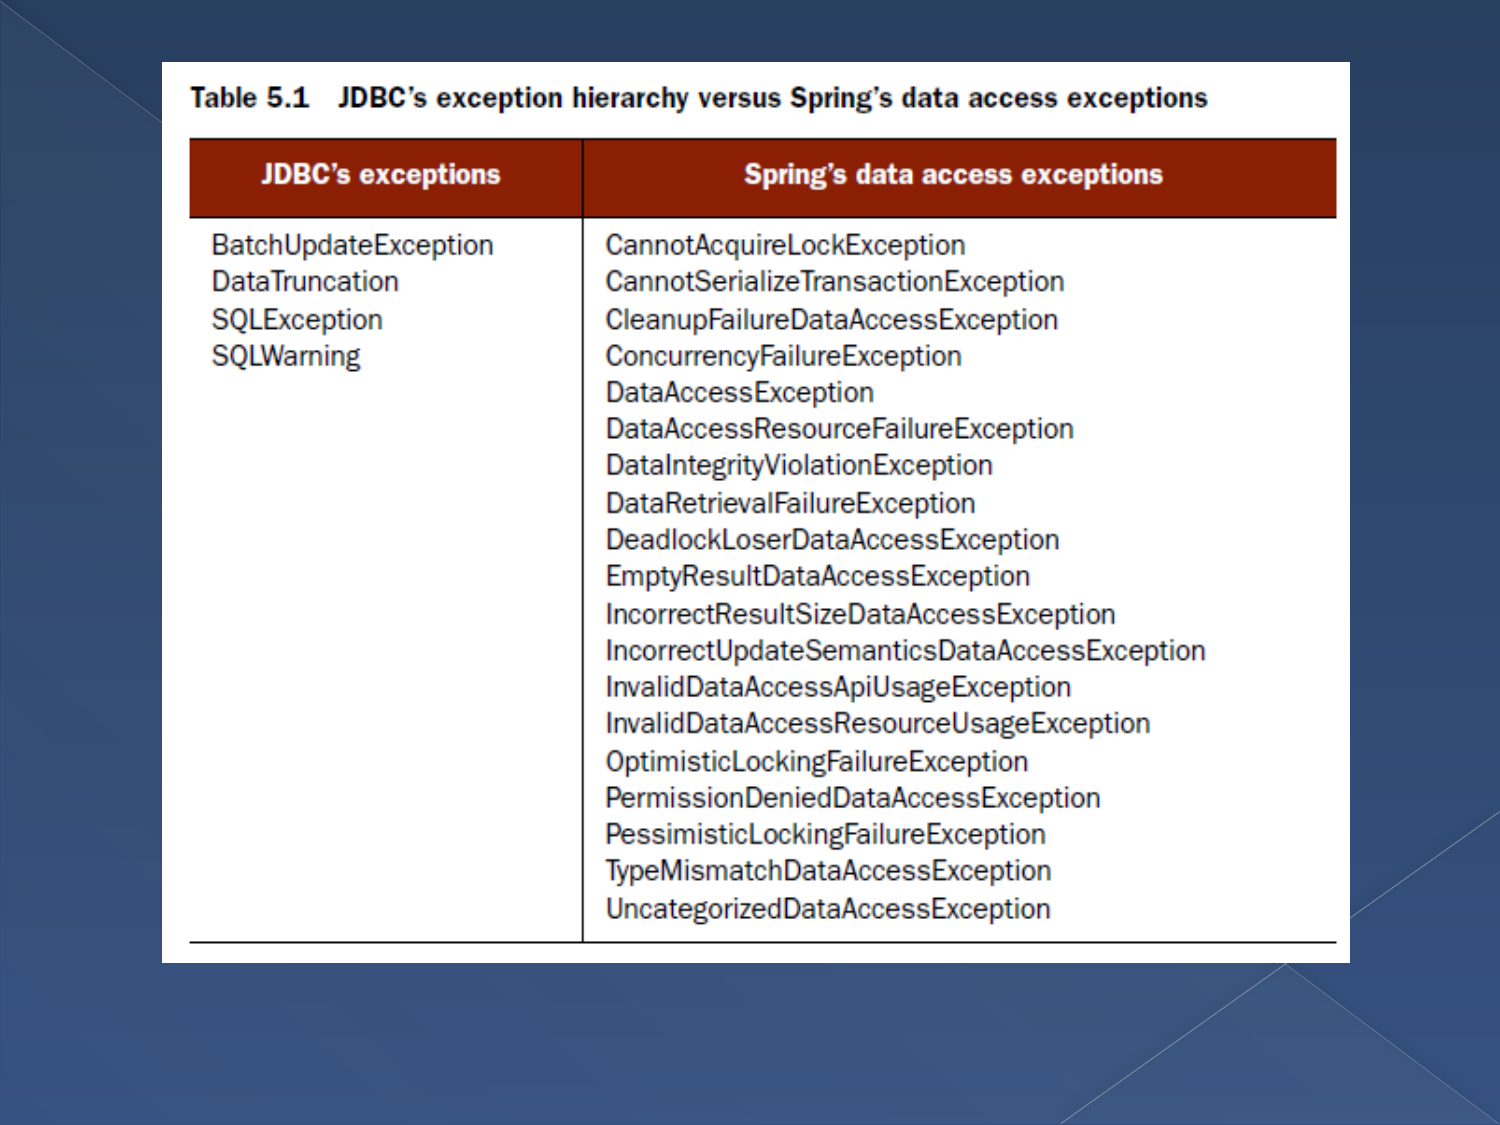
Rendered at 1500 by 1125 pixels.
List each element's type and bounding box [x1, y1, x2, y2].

picture [162, 62, 1351, 963]
